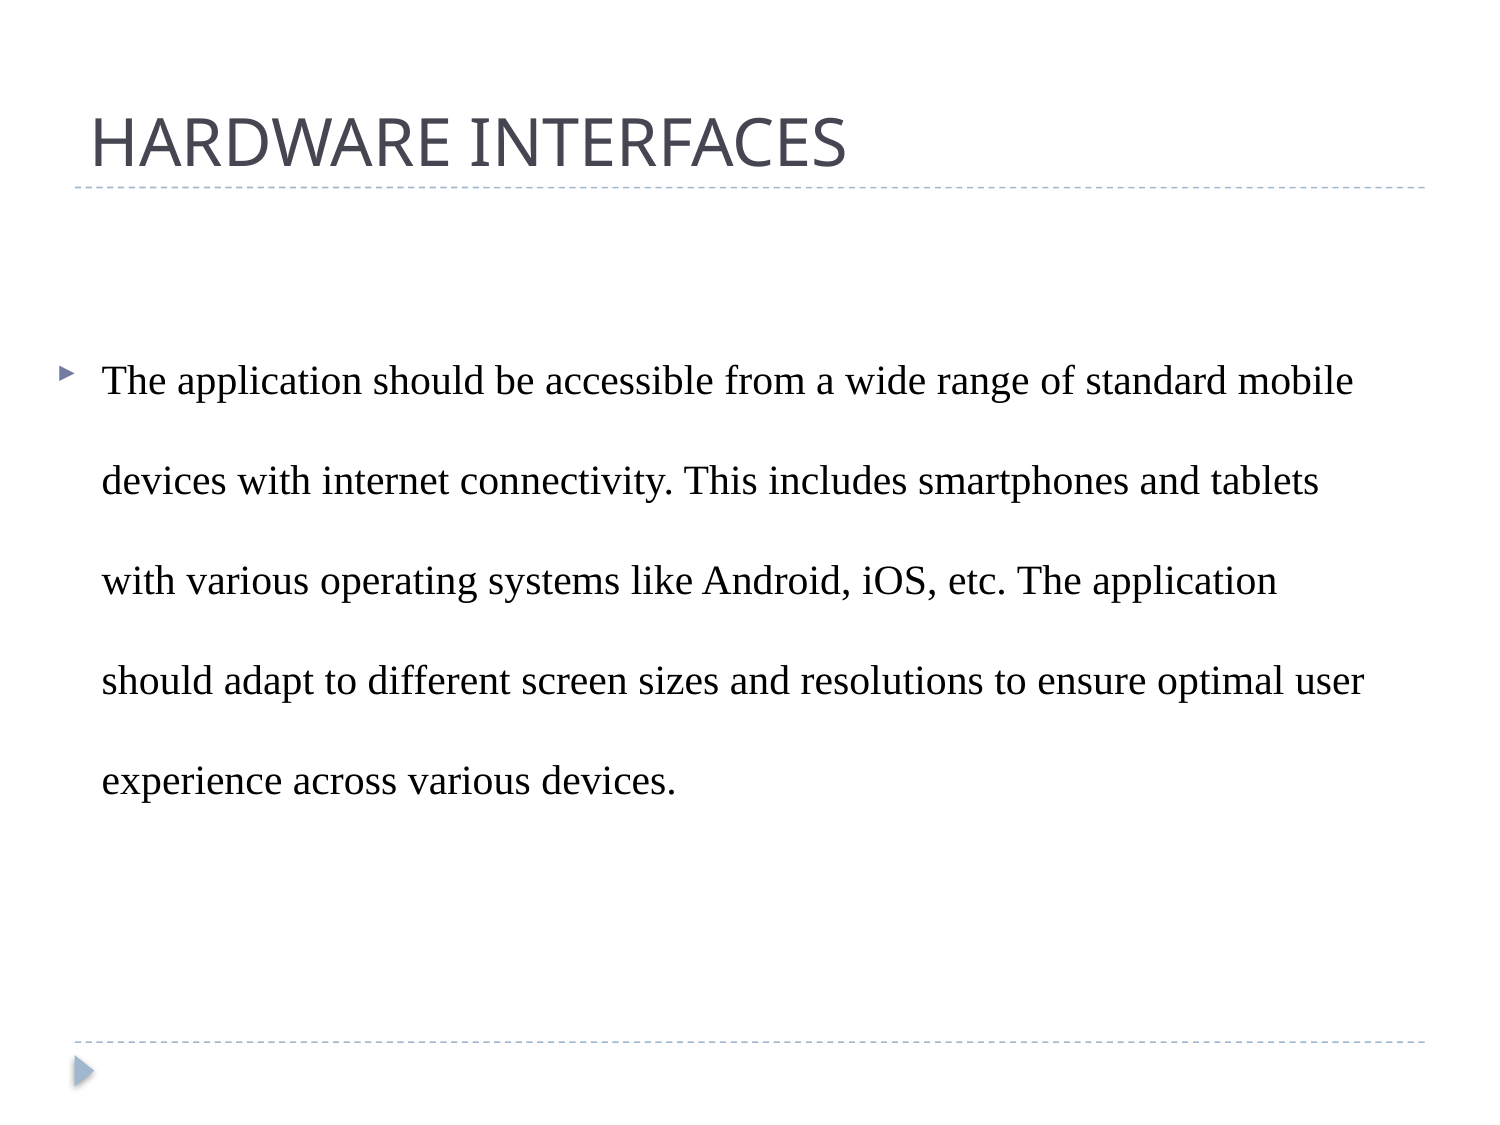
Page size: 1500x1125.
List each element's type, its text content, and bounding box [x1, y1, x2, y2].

list The application should be accessible from a wide range of standard mobile devices with internet connectivity. This includes smartphones and tablets with various operating systems like Android, iOS, etc. The application should adapt to different screen sizes and resolutions to ensure optimal user experience across various devices. [41, 294, 1392, 863]
title HARDWARE INTERFACES [75, 24, 1425, 188]
